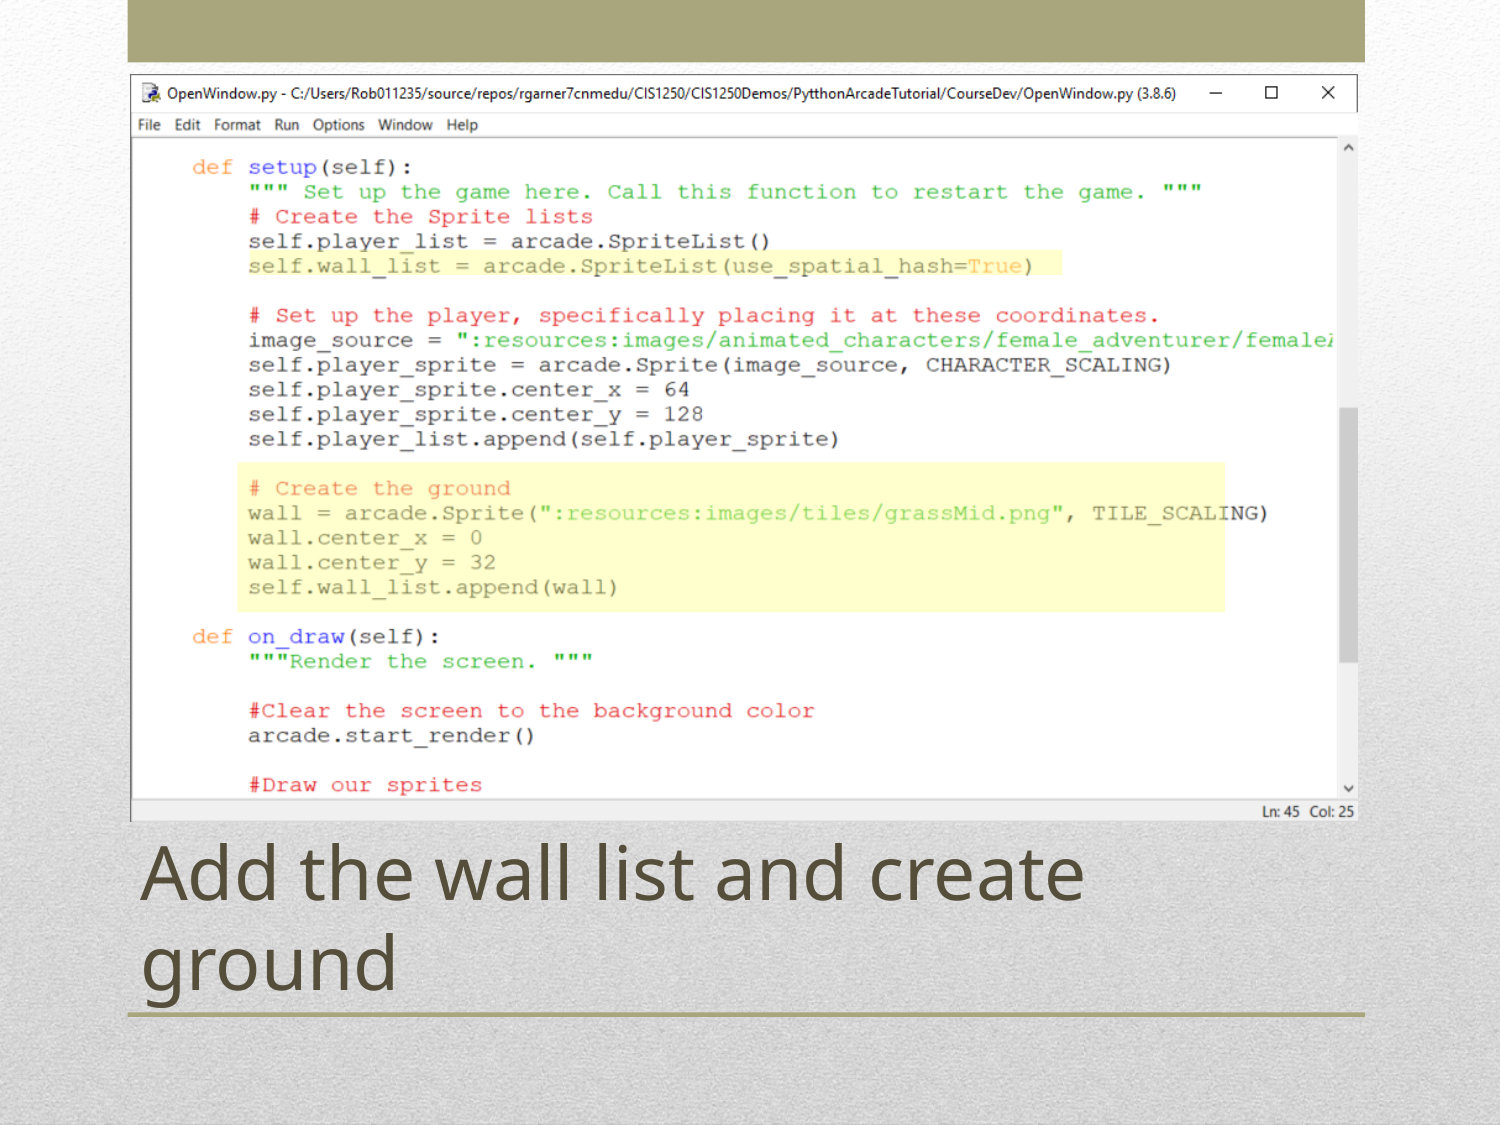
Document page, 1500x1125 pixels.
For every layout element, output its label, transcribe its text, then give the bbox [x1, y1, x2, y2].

title Add the wall list and create ground [125, 859, 1238, 1013]
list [129, 74, 1358, 823]
